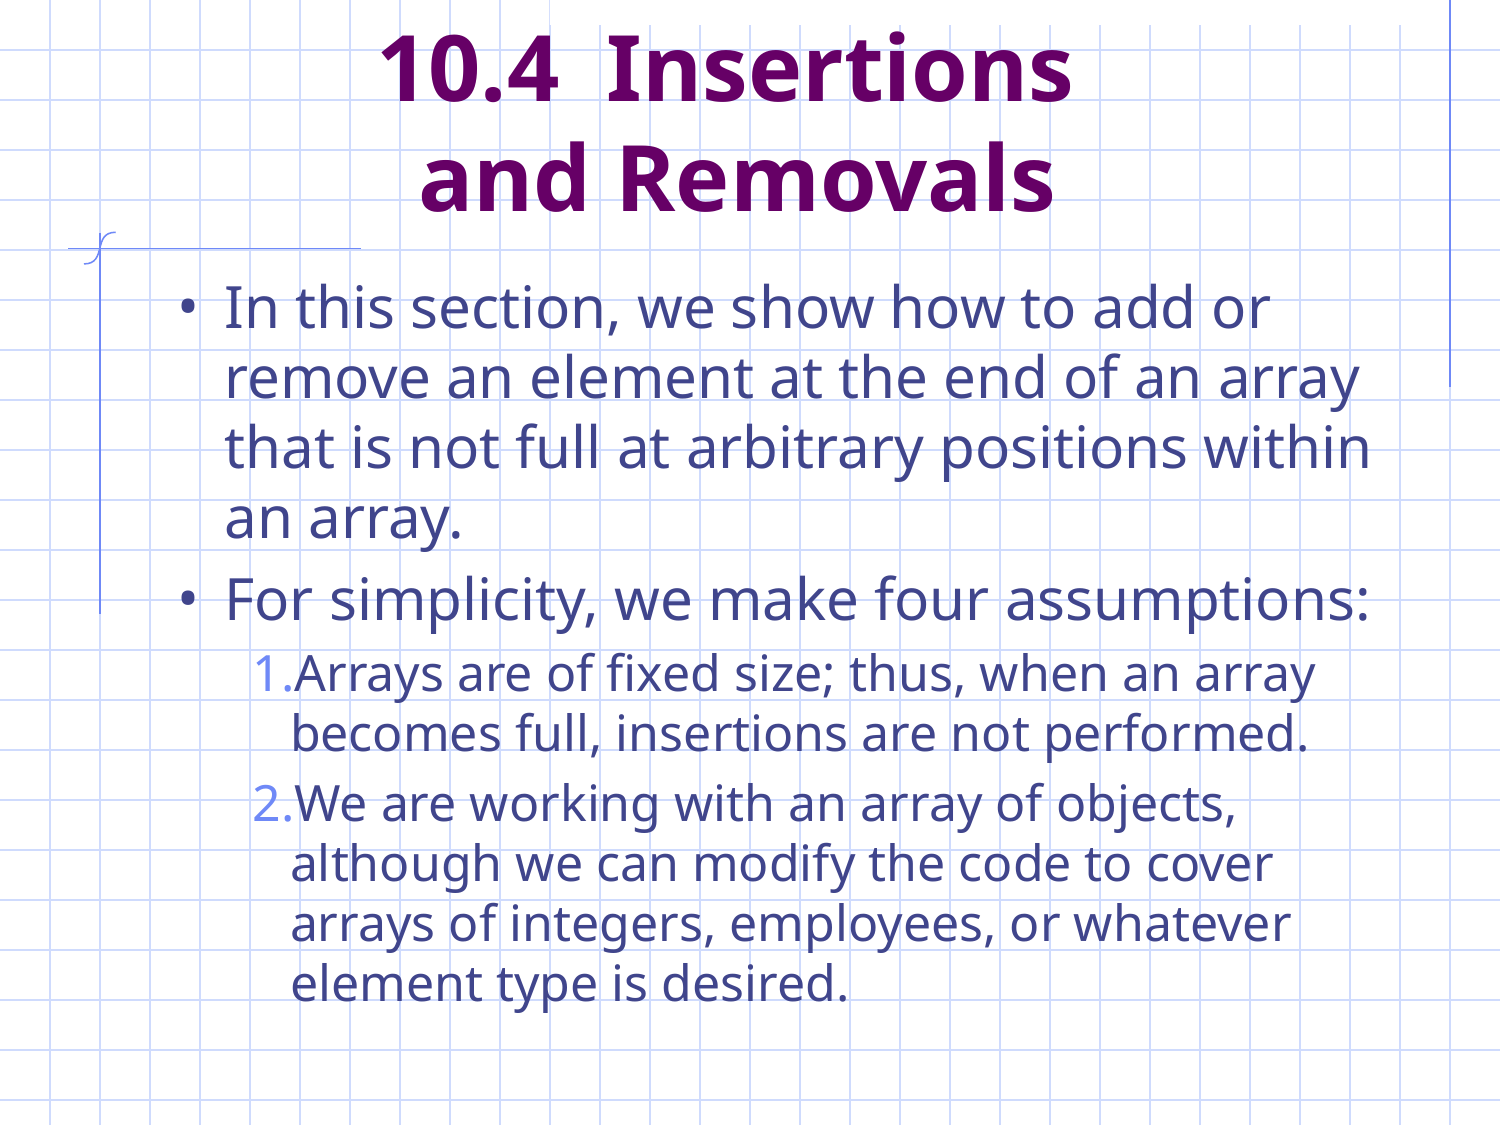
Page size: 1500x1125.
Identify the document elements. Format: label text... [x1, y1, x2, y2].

list In this section, we show how to add or remove an element at the end of an array that is not full at arbitrary positions within an array. For simplicity, we make four assumptions: Arrays are of fixed size; thus, when an array becomes full, insertions are not performed. We are working with an array of objects, although we can modify the code to cover arrays of integers, employees, or whatever element type is desired. [87, 262, 1413, 1063]
title 10.4 Insertions and Removals [99, 50, 1375, 238]
